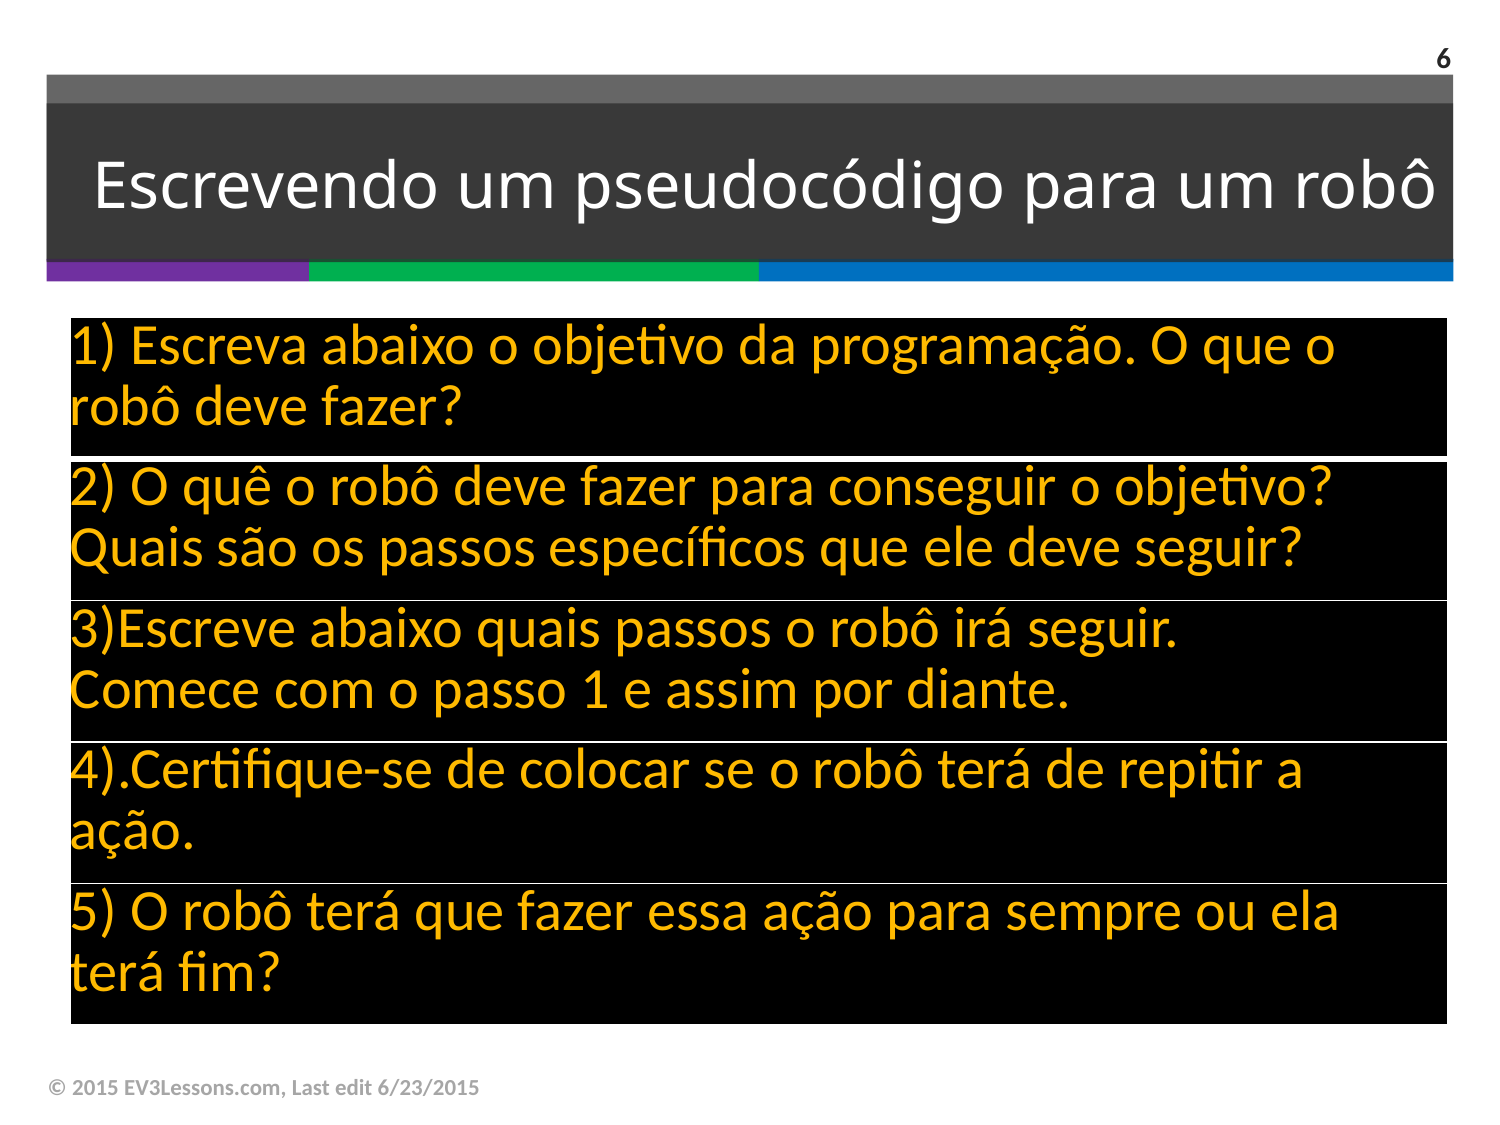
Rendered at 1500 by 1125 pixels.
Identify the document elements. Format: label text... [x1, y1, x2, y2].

table_cell 3)Escreve abaixo quais passos o robô irá seguir. Comece com o passo 1 e assim por diante. [71, 601, 1447, 741]
table_cell 2) O quê o robô deve fazer para conseguir o objetivo? Quais são os passos específicos que ele deve seguir? [71, 462, 1447, 600]
footer © 2015 EV3Lessons.com, Last edit 6/23/2015 [32, 1055, 1038, 1116]
table_cell 4).Certifique-se de colocar se o robô terá de repitir a ação. [71, 743, 1447, 883]
table_cell 5) O robô terá que fazer essa ação para sempre ou ela terá fim? [71, 884, 1447, 1024]
slide_number 6 [1362, 27, 1466, 87]
title Escrevendo um pseudocódigo para um robô [46, 103, 1454, 263]
table_header 1) Escreva abaixo o objetivo da programação. O que o robô deve fazer? [71, 318, 1447, 456]
